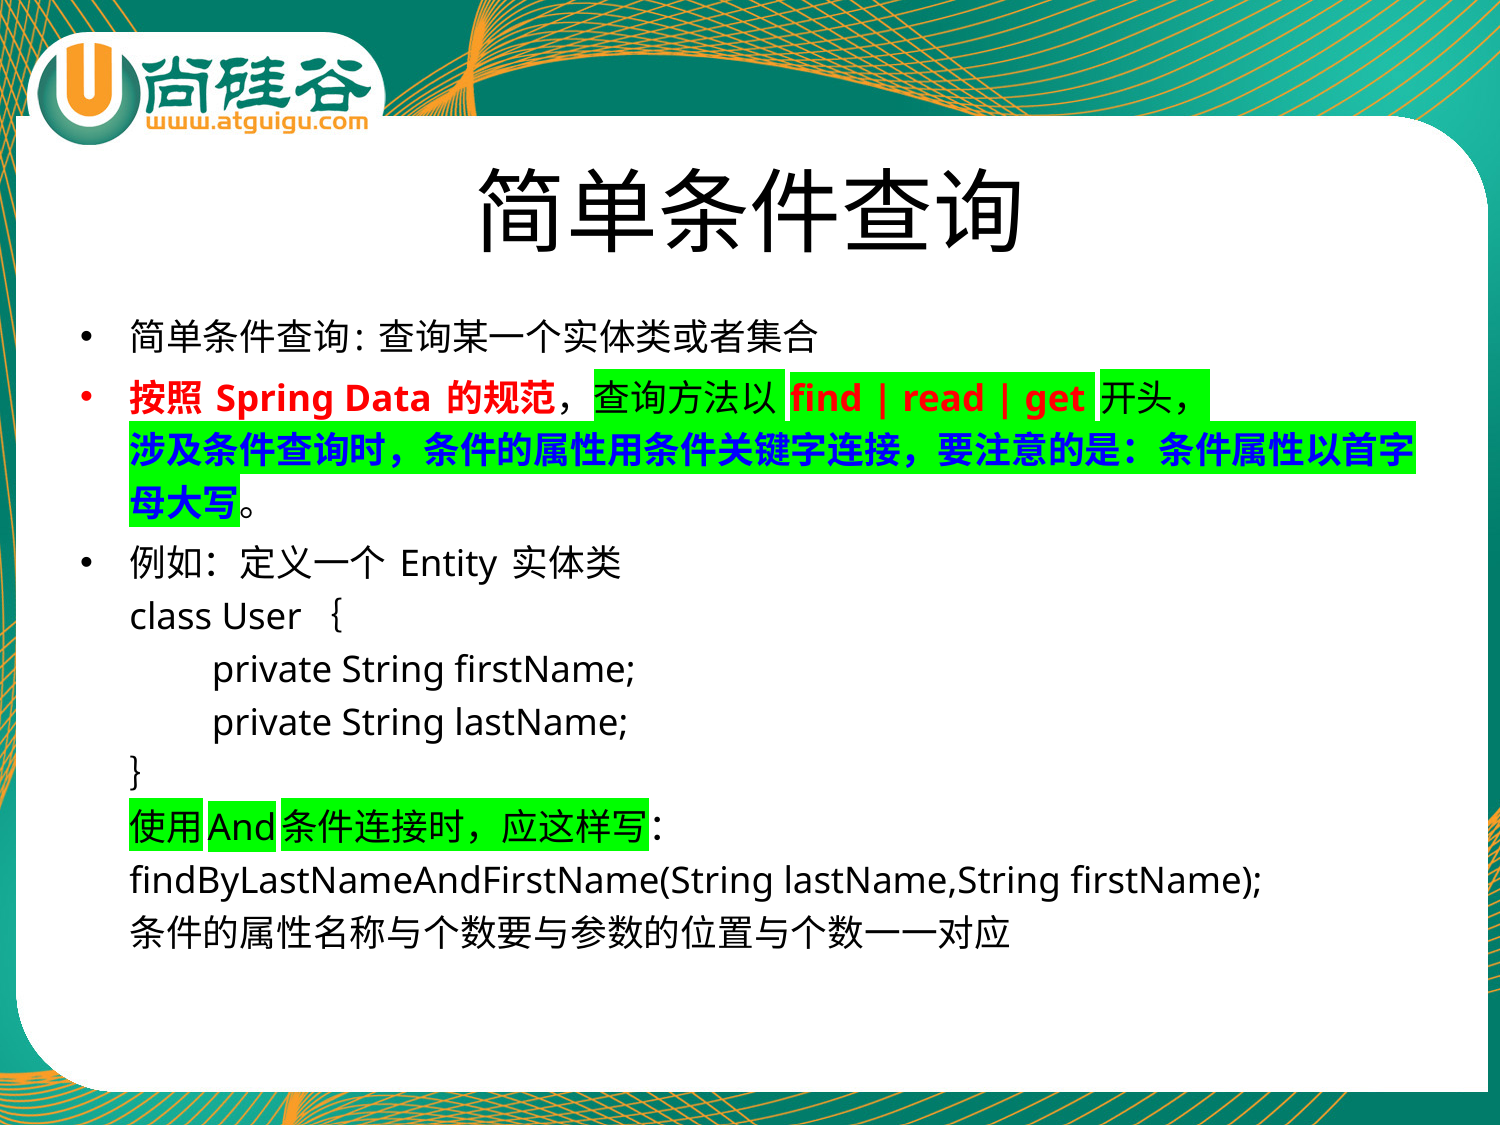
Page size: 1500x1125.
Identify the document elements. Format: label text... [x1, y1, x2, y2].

title 简单条件查询 [75, 115, 1425, 297]
picture [0, 0, 1500, 1125]
list 简单条件查询: 查询某一个实体类或者集合 按照 Spring Data 的规范，查询方法以 find | read | get 开头， 涉及条件查询时，条件的属性用条件关键字连接，要注意的是：条件属性以首字母大写。 例如：定义一个 Entity 实体类 class User｛ private String firstName; private String lastName; ｝ 使用And条件连接时，应这样写： findByLastNameAndFirstName(String lastName,String firstName); 条件的属性名称与个数要与参数的位置与个数一一对应 [64, 297, 1447, 965]
